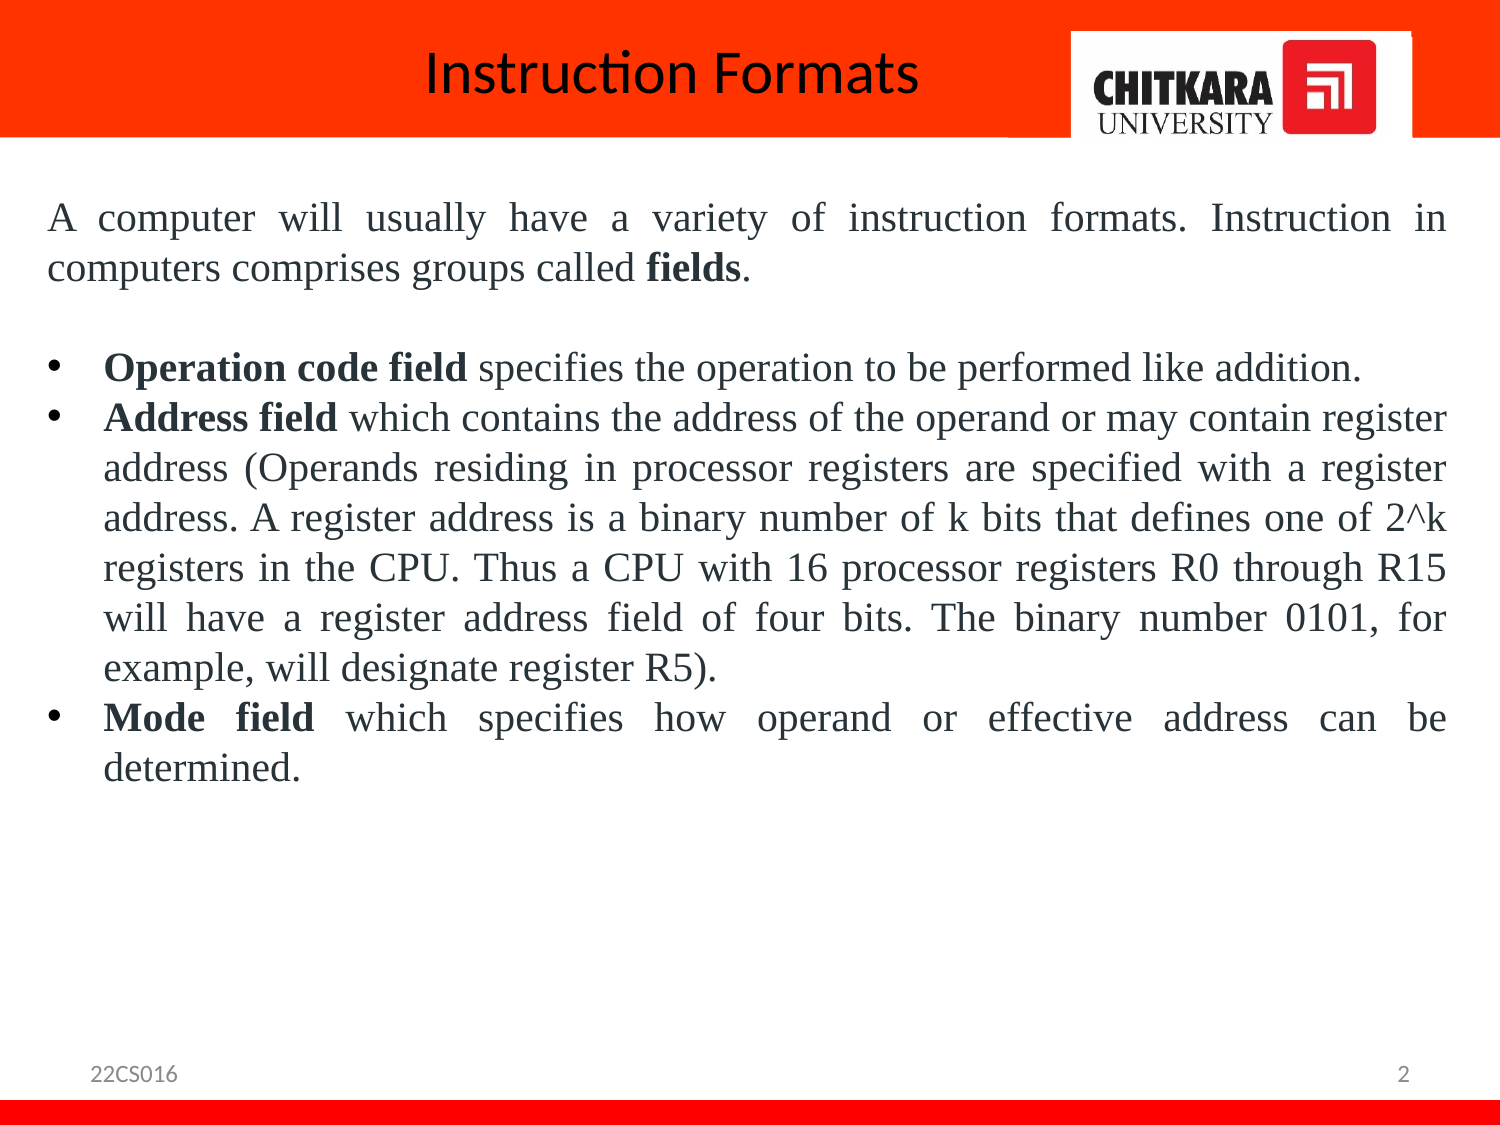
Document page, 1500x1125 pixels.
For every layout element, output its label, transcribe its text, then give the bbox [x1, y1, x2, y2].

picture [1074, 37, 1391, 138]
title Instruction Formats [282, 0, 1063, 138]
text_box A computer will usually have a variety of instruction formats. Instruction in computers comprises groups called fields. Operation code field specifies the operation to be performed like addition. Address field which contains the address of the operand or may contain register address (Operands residing in processor registers are specified with a register address. A register address is a binary number of k bits that defines one of 2^k registers in the CPU. Thus a CPU with 16 processor registers R0 through R15 will have a register address field of four bits. The binary number 0101, for example, will designate register R5). Mode field which specifies how operand or effective address can be determined. [32, 182, 1463, 848]
slide_number 2 [1074, 1042, 1425, 1103]
slide_number 22CS016 [75, 1042, 425, 1103]
